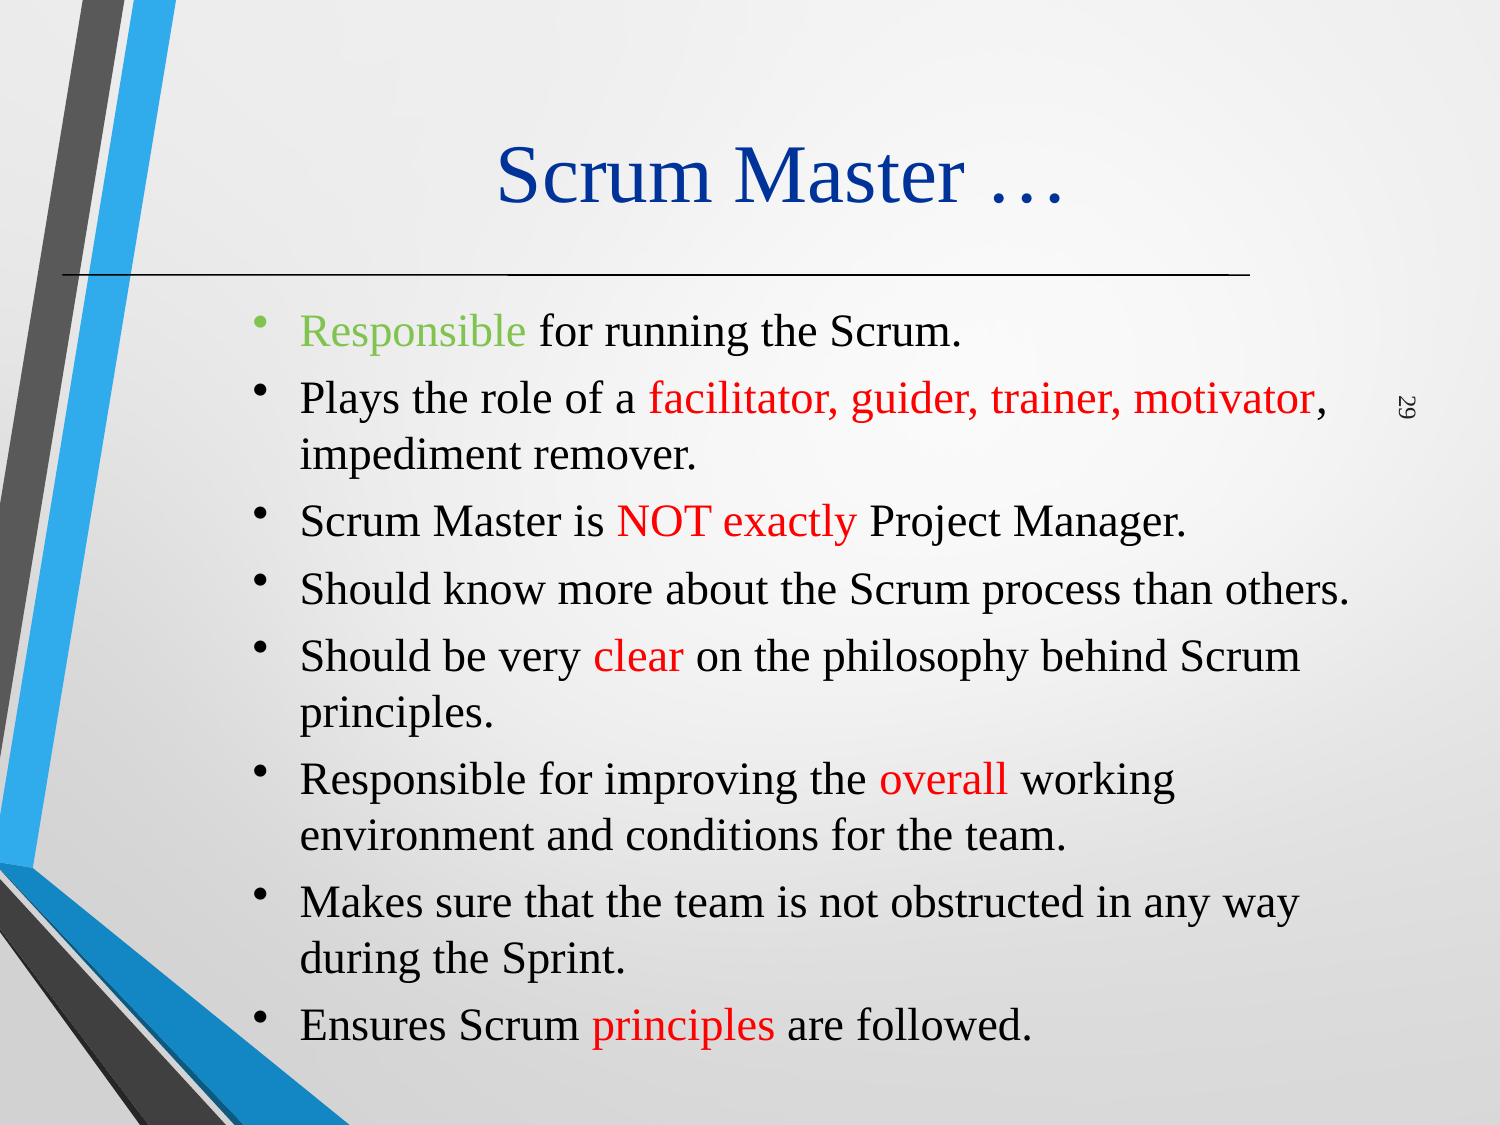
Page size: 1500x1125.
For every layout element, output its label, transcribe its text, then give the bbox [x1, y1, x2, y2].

title Scrum Master … [161, 75, 1425, 263]
slide_number 29 [1379, 380, 1440, 906]
list Responsible for running the Scrum. Plays the role of a facilitator, guider, trainer, motivator, impediment remover. Scrum Master is NOT exactly Project Manager. Should know more about the Scrum process than others. Should be very clear on the philosophy behind Scrum principles. Responsible for improving the overall working environment and conditions for the team. Makes sure that the team is not obstructed in any way during the Sprint. Ensures Scrum principles are followed. [237, 287, 1413, 1063]
